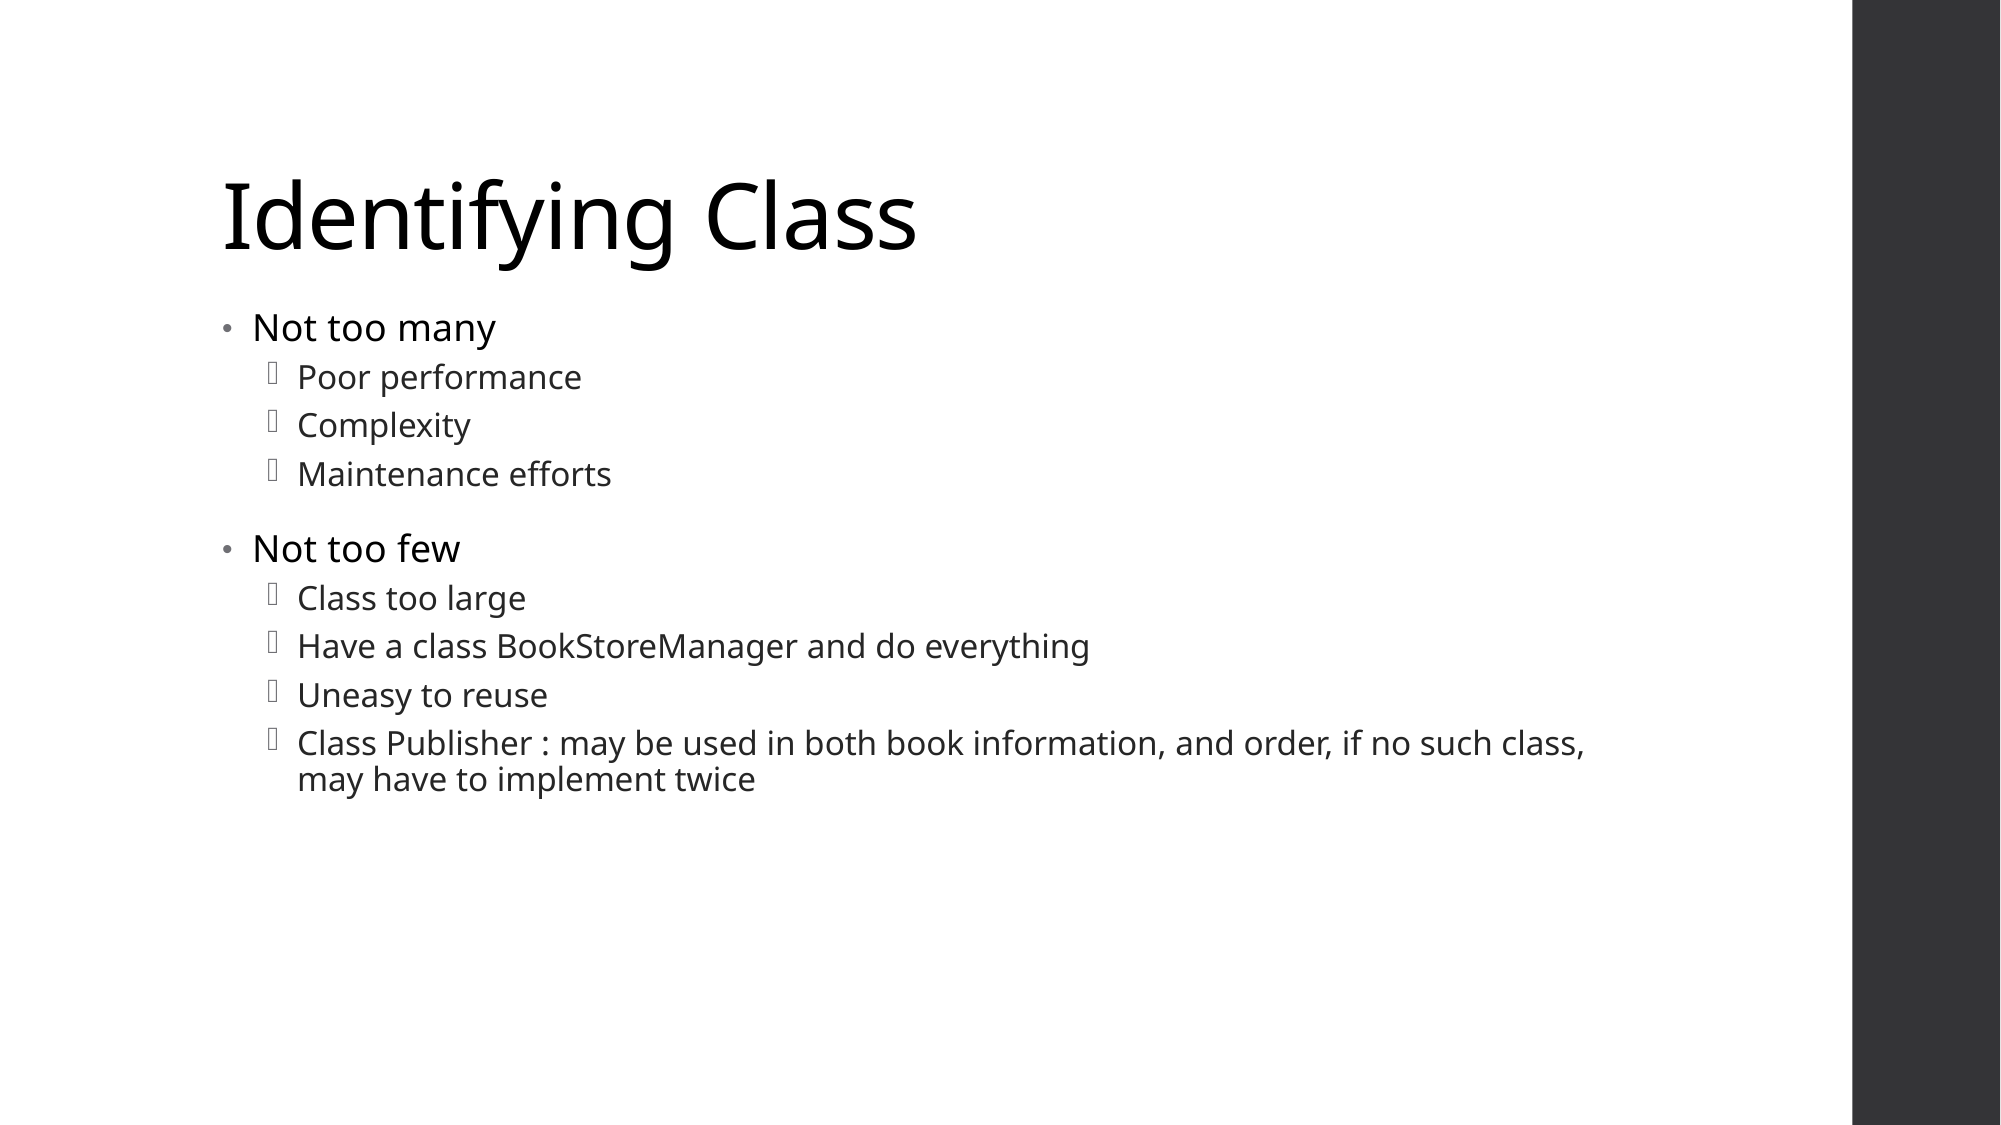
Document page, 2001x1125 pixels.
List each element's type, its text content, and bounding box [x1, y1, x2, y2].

title Identifying Class [206, 60, 1797, 278]
list Not too many Poor performance Complexity Maintenance efforts Not too few Class too large Have a class BookStoreManager and do everything Uneasy to reuse Class Publisher : may be used in both book information, and order, if no such class, may have to implement twice [206, 299, 1617, 1014]
